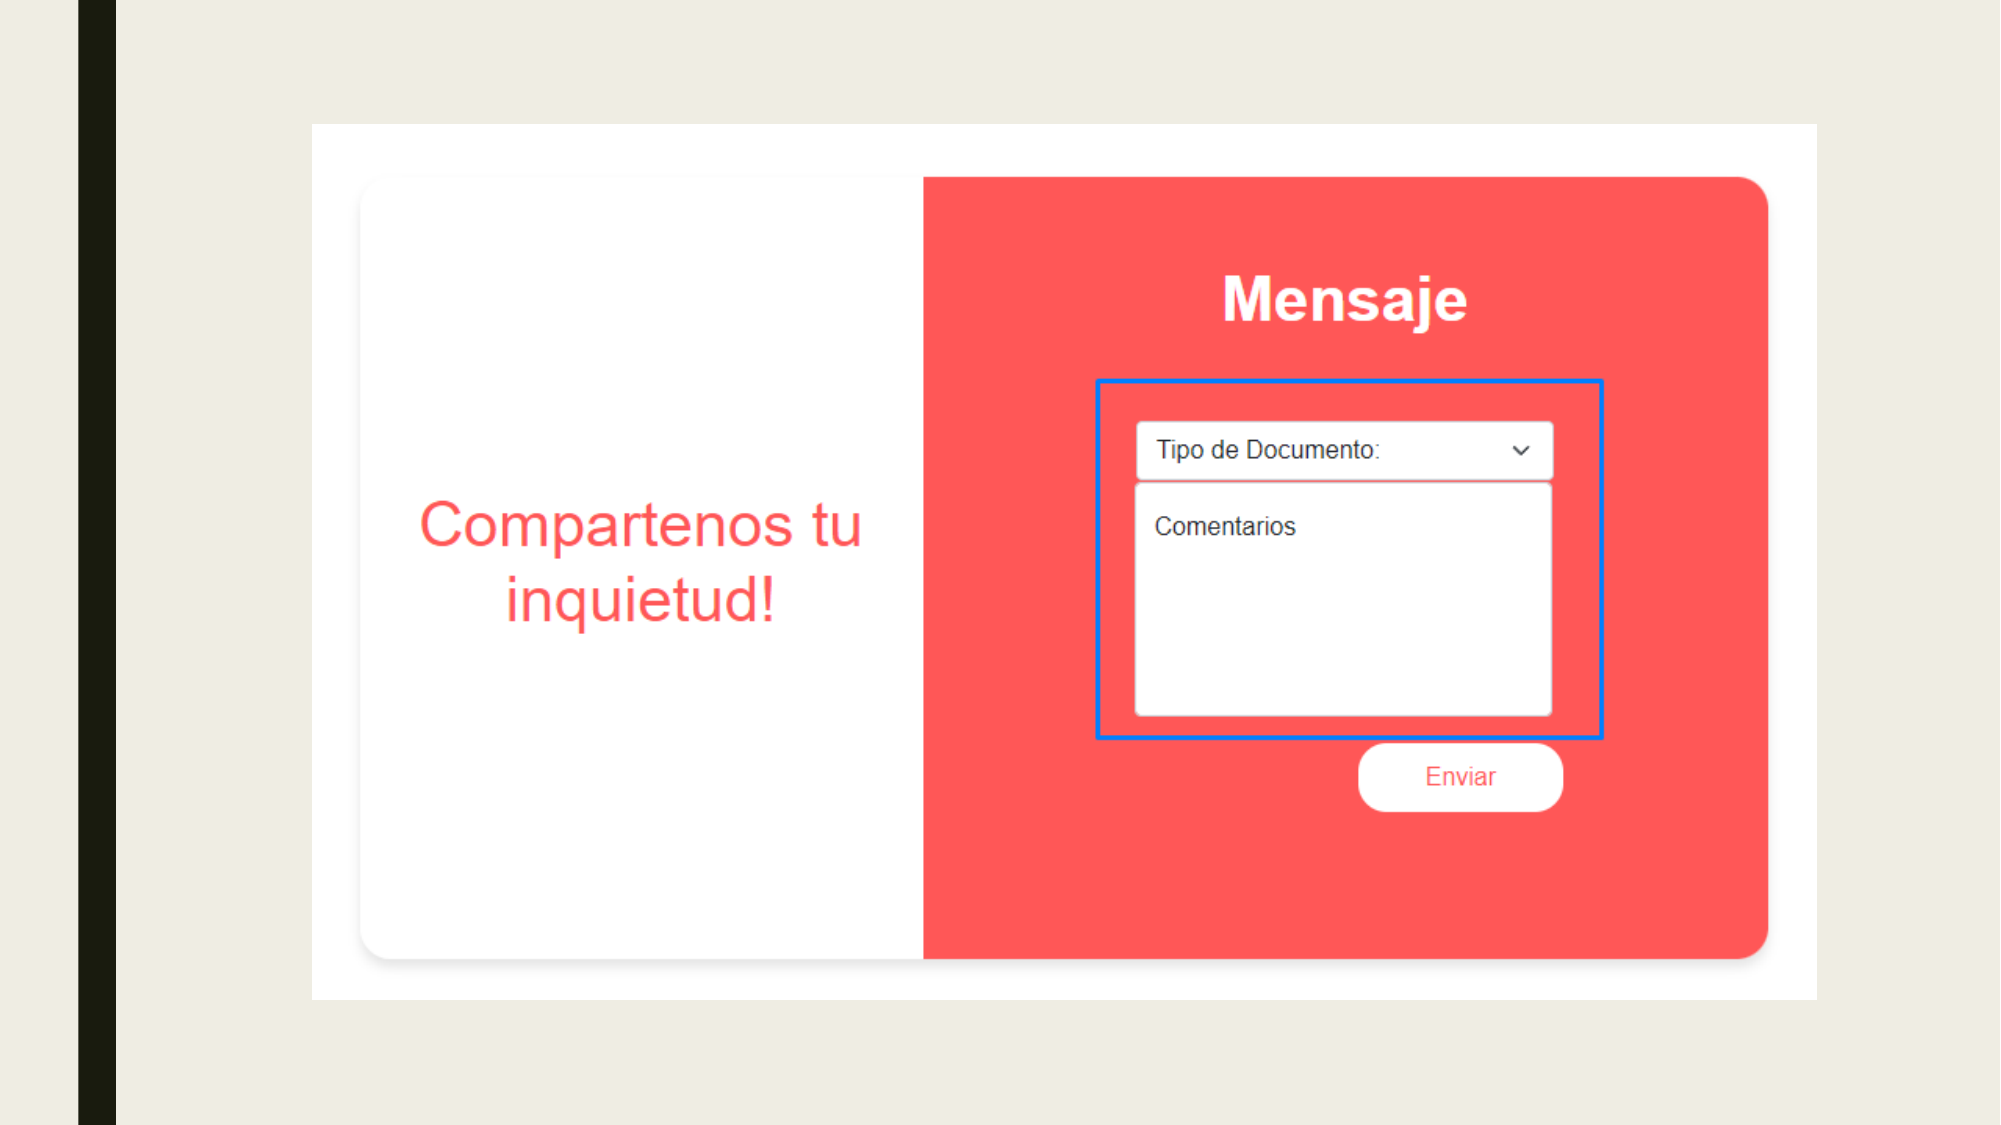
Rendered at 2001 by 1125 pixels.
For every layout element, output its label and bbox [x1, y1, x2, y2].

picture [312, 124, 1817, 1001]
